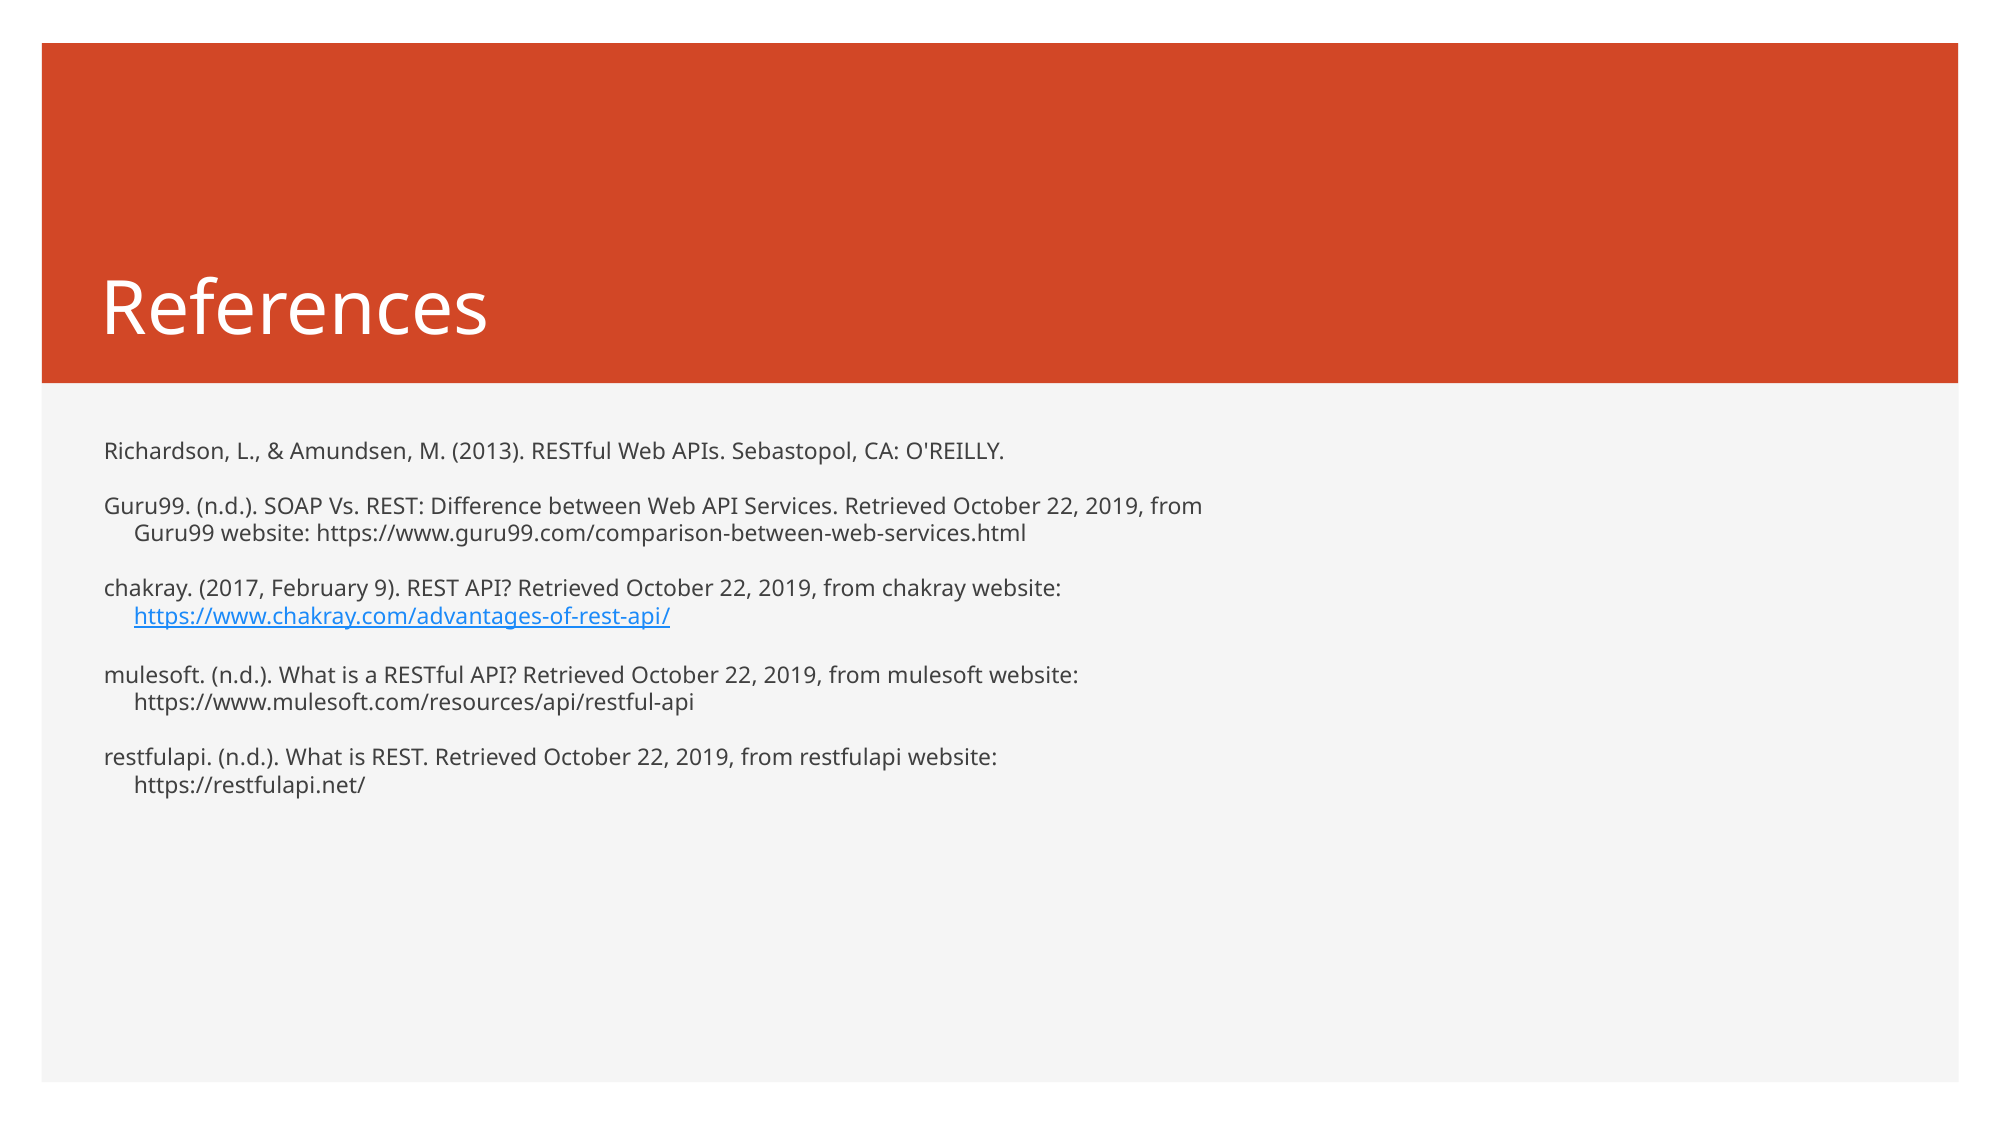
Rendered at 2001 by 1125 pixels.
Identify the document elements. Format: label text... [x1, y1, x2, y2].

list Richardson, L., & Amundsen, M. (2013). RESTful Web APIs. Sebastopol, CA: O'REILLY. Guru99. (n.d.). SOAP Vs. REST: Difference between Web API Services. Retrieved October 22, 2019, from Guru99 website: https://www.guru99.com/comparison-between-web-services.html chakray. (2017, February 9). REST API? Retrieved October 22, 2019, from chakray website: https://www.chakray.com/advantages-of-rest-api/ mulesoft. (n.d.). What is a RESTful API? Retrieved October 22, 2019, from mulesoft website: https://www.mulesoft.com/resources/api/restful-api restfulapi. (n.d.). What is REST. Retrieved October 22, 2019, from restfulapi website: https://restfulapi.net/ [88, 428, 1638, 1082]
title References [85, 251, 1214, 357]
